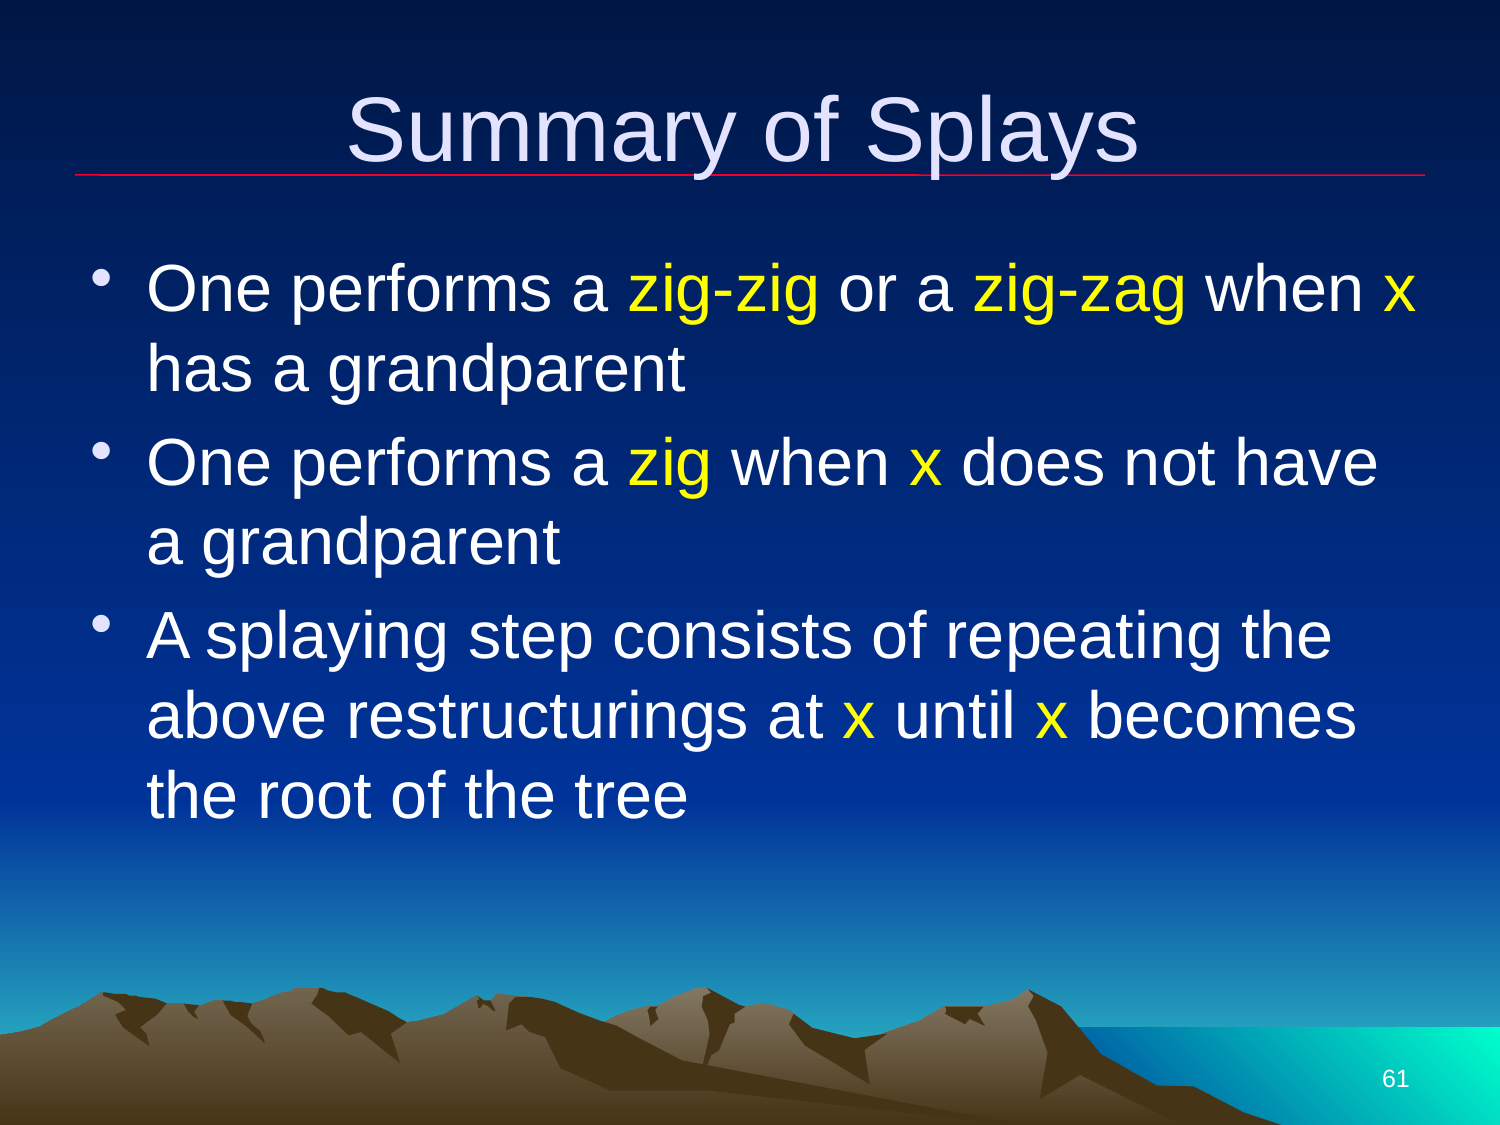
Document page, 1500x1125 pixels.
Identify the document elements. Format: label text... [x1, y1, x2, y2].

slide_number 61 [1074, 1024, 1426, 1101]
title Summary of Splays [99, 62, 1438, 188]
list One performs a zig-zig or a zig-zag when x has a grandparent One performs a zig when x does not have a grandparent A splaying step consists of repeating the above restructurings at x until x becomes the root of the tree [74, 237, 1451, 988]
